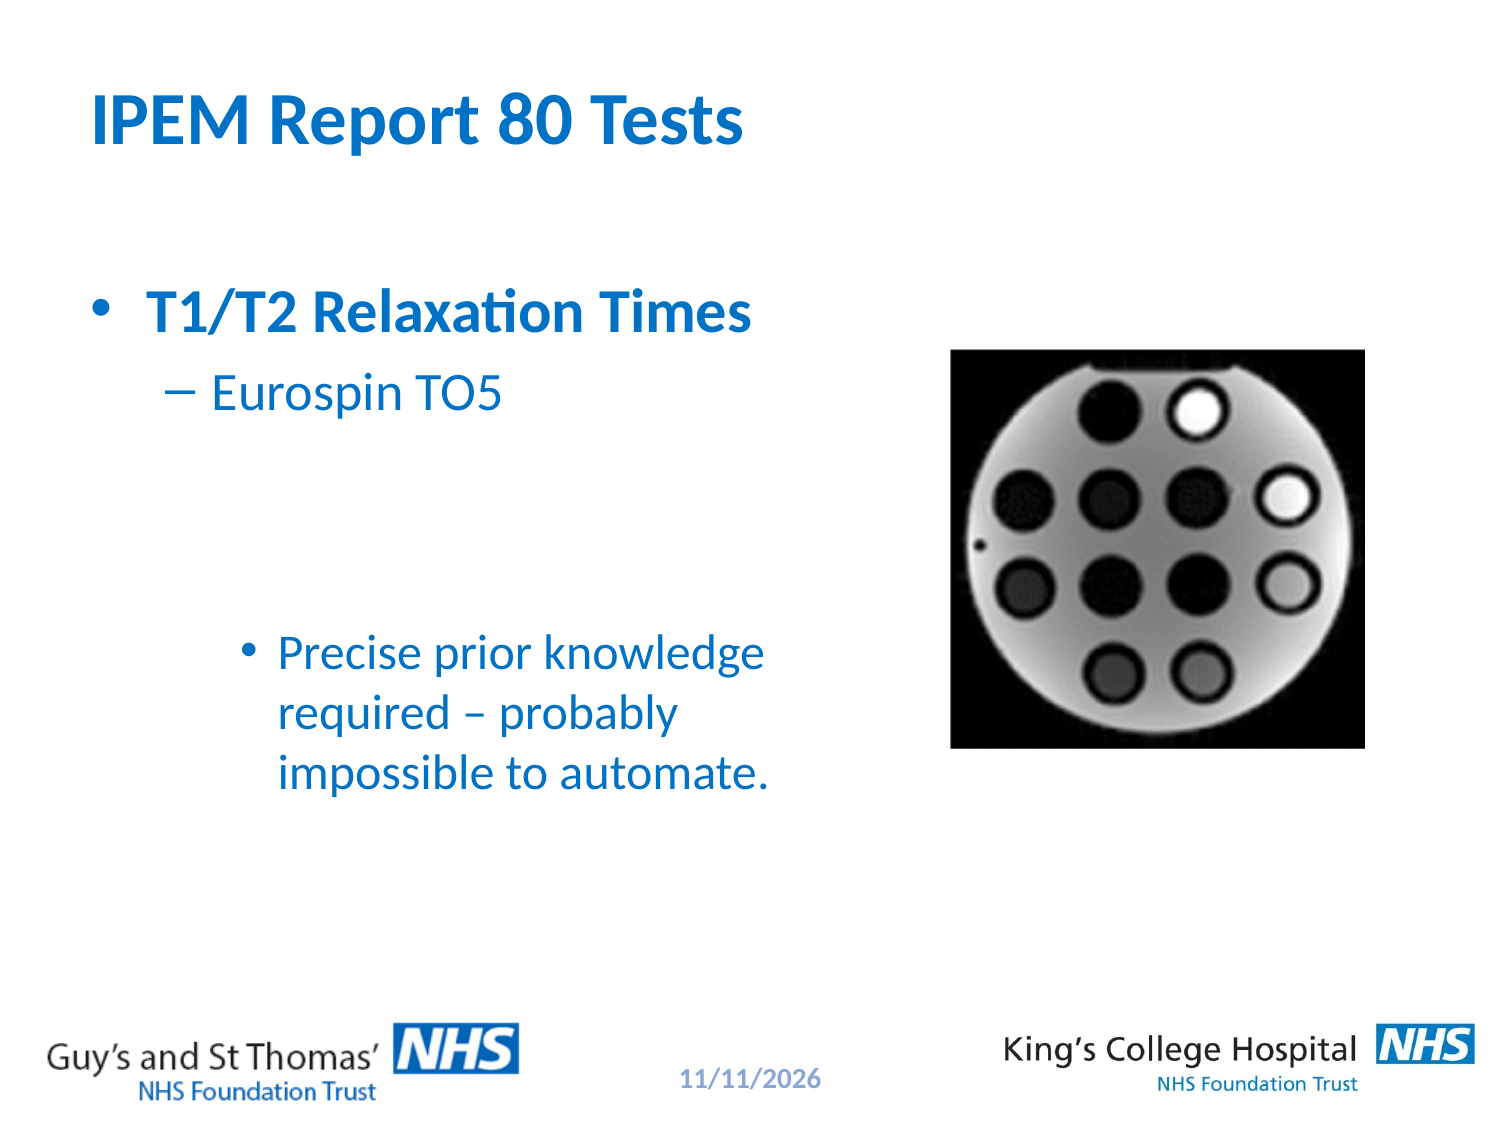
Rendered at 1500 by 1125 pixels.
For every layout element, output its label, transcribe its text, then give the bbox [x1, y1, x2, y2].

picture [23, 1011, 550, 1118]
picture [986, 999, 1500, 1122]
list T1/T2 Relaxation Times Eurospin TO5 Precise prior knowledge required – probably impossible to automate. [75, 262, 833, 1005]
picture [950, 349, 1365, 749]
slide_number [575, 1046, 925, 1107]
title IPEM Report 80 Tests [75, 45, 1425, 185]
